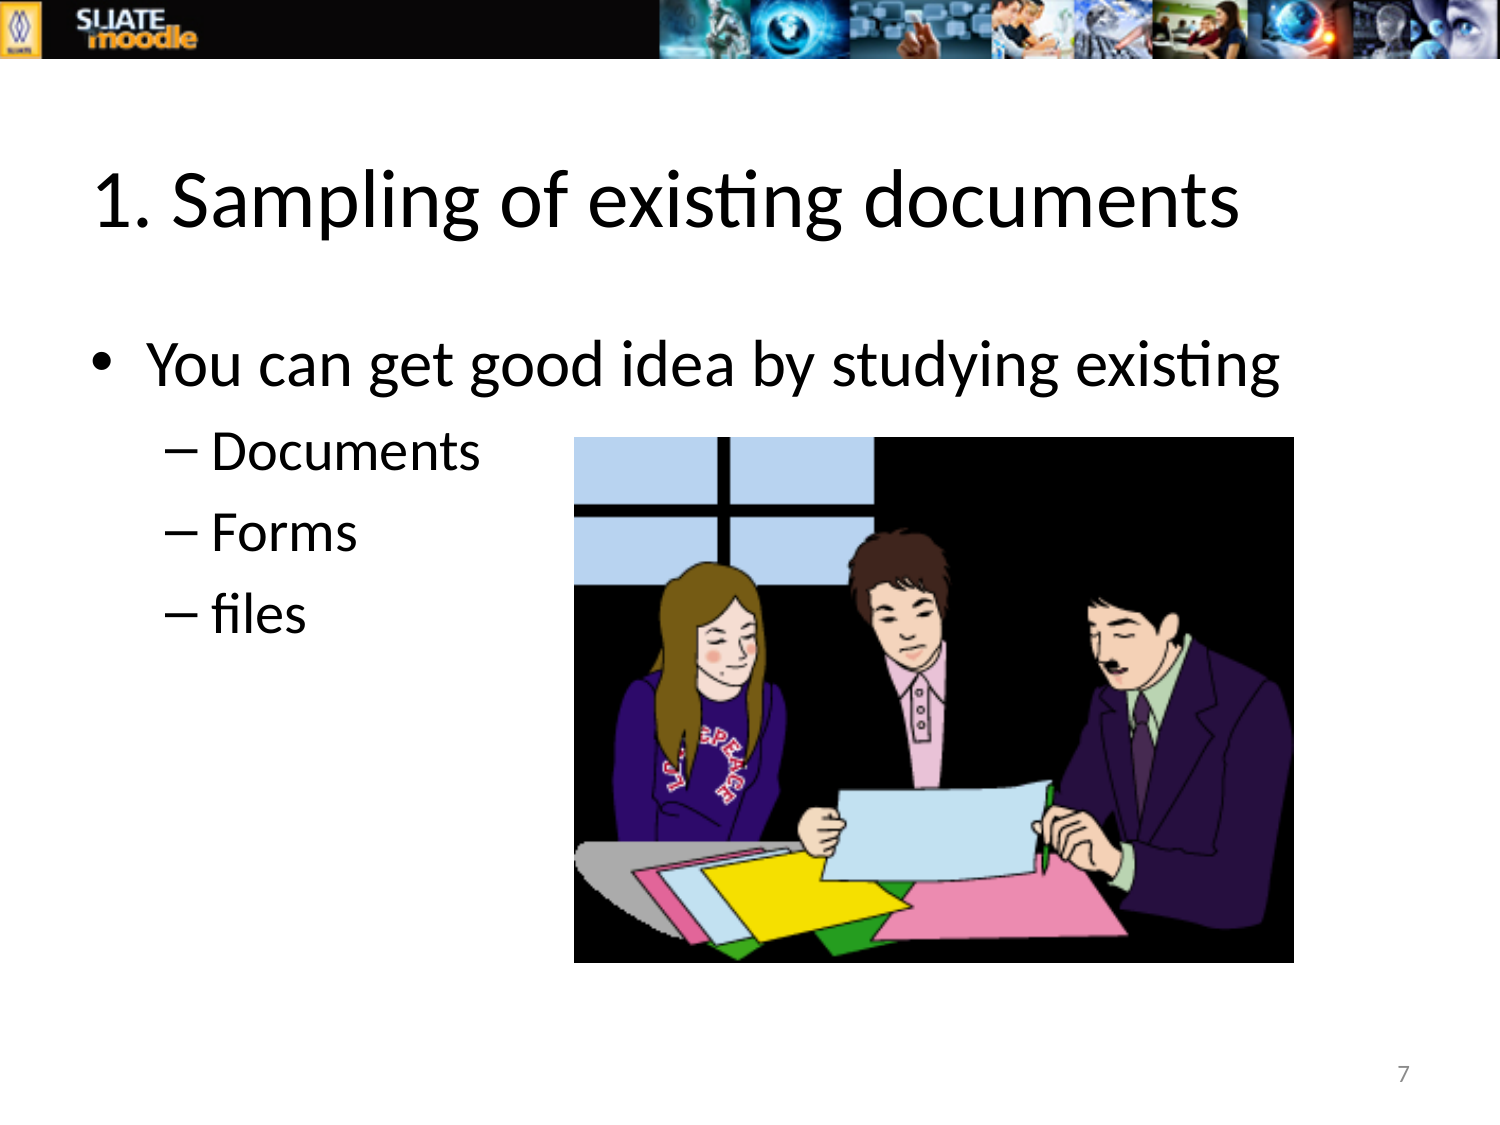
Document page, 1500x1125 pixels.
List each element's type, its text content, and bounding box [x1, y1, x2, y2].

picture [0, 0, 1500, 59]
picture [573, 437, 1294, 963]
title 1. Sampling of existing documents [75, 99, 1425, 288]
list You can get good idea by studying existing Documents Forms files [75, 312, 1425, 1005]
slide_number 7 [1074, 1042, 1425, 1103]
